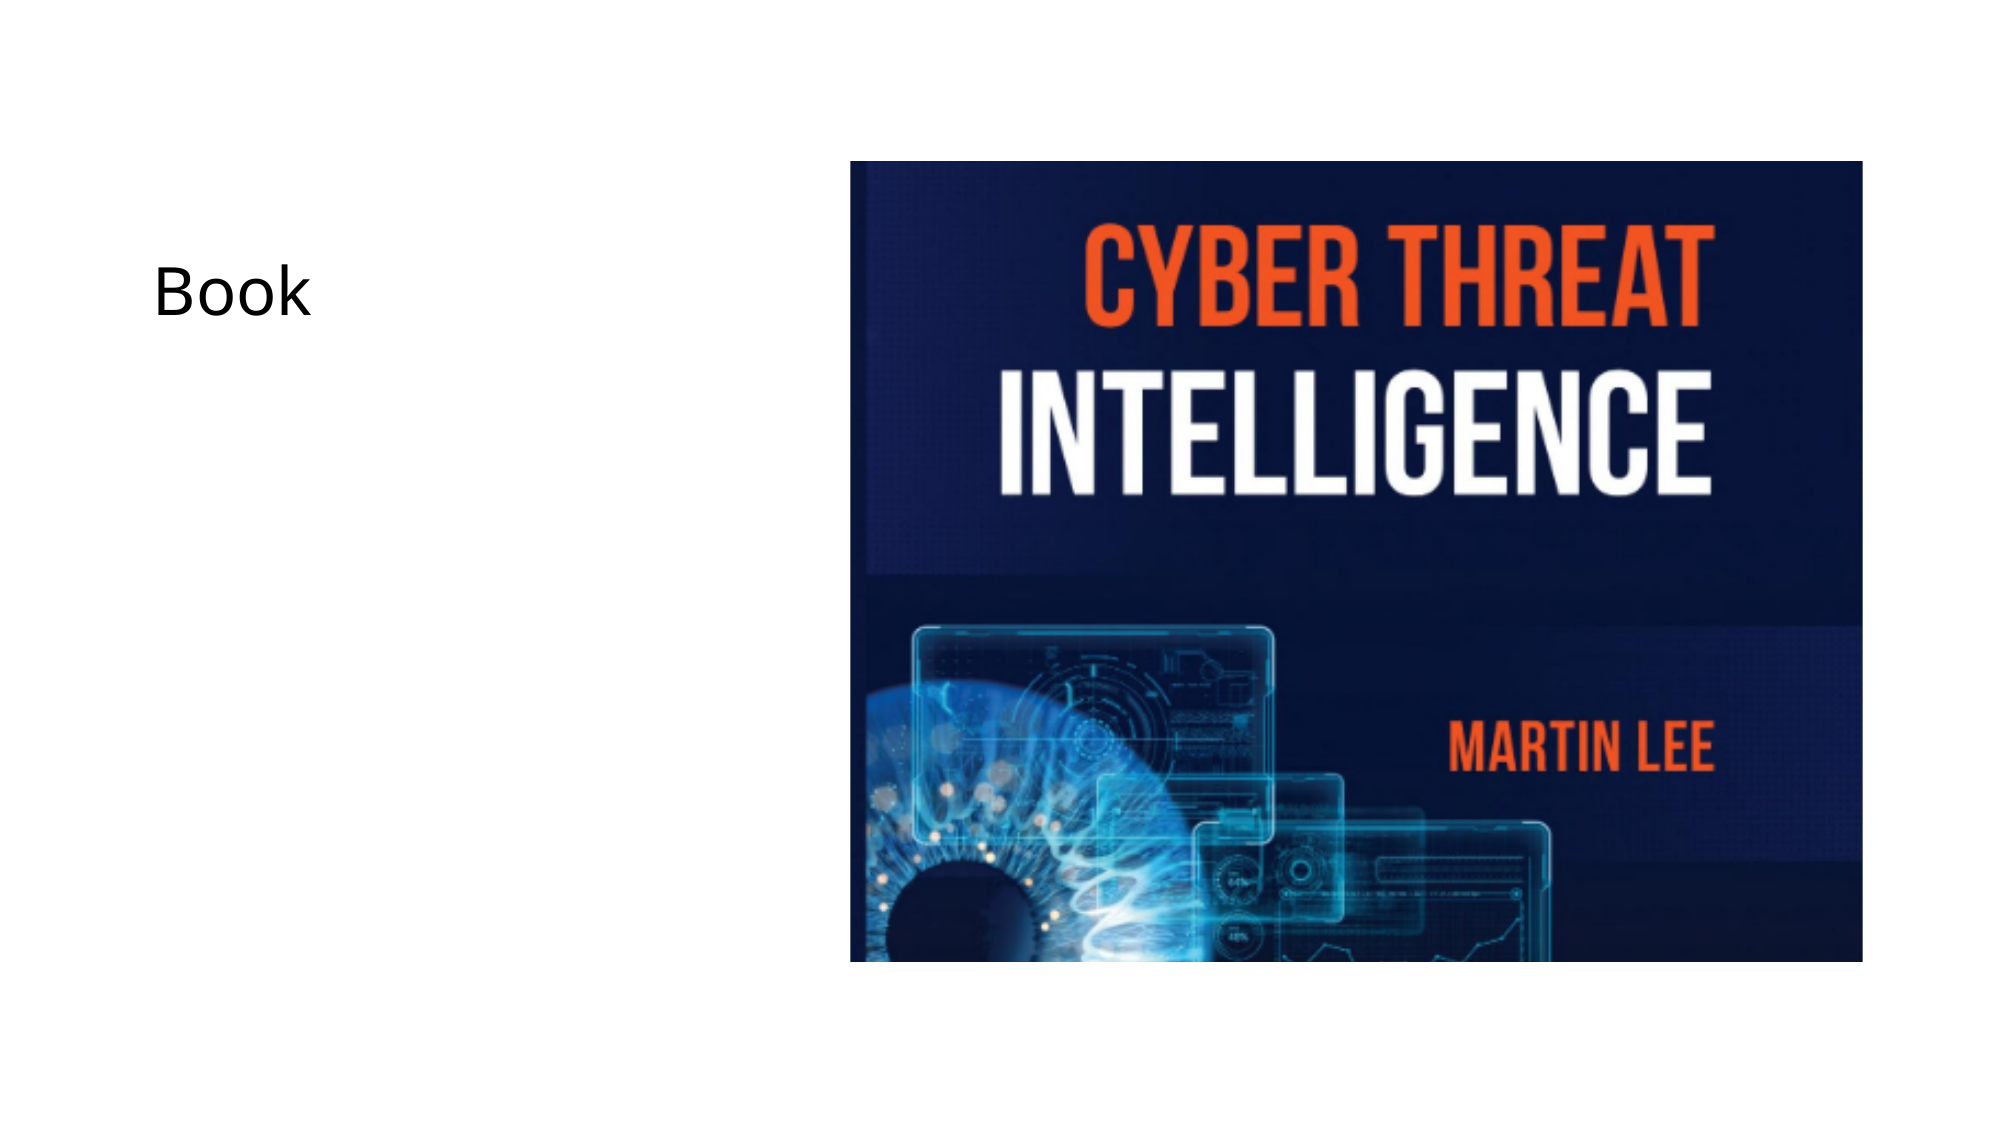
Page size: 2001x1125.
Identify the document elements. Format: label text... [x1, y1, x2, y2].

title Book [137, 75, 783, 338]
picture [850, 161, 1863, 962]
